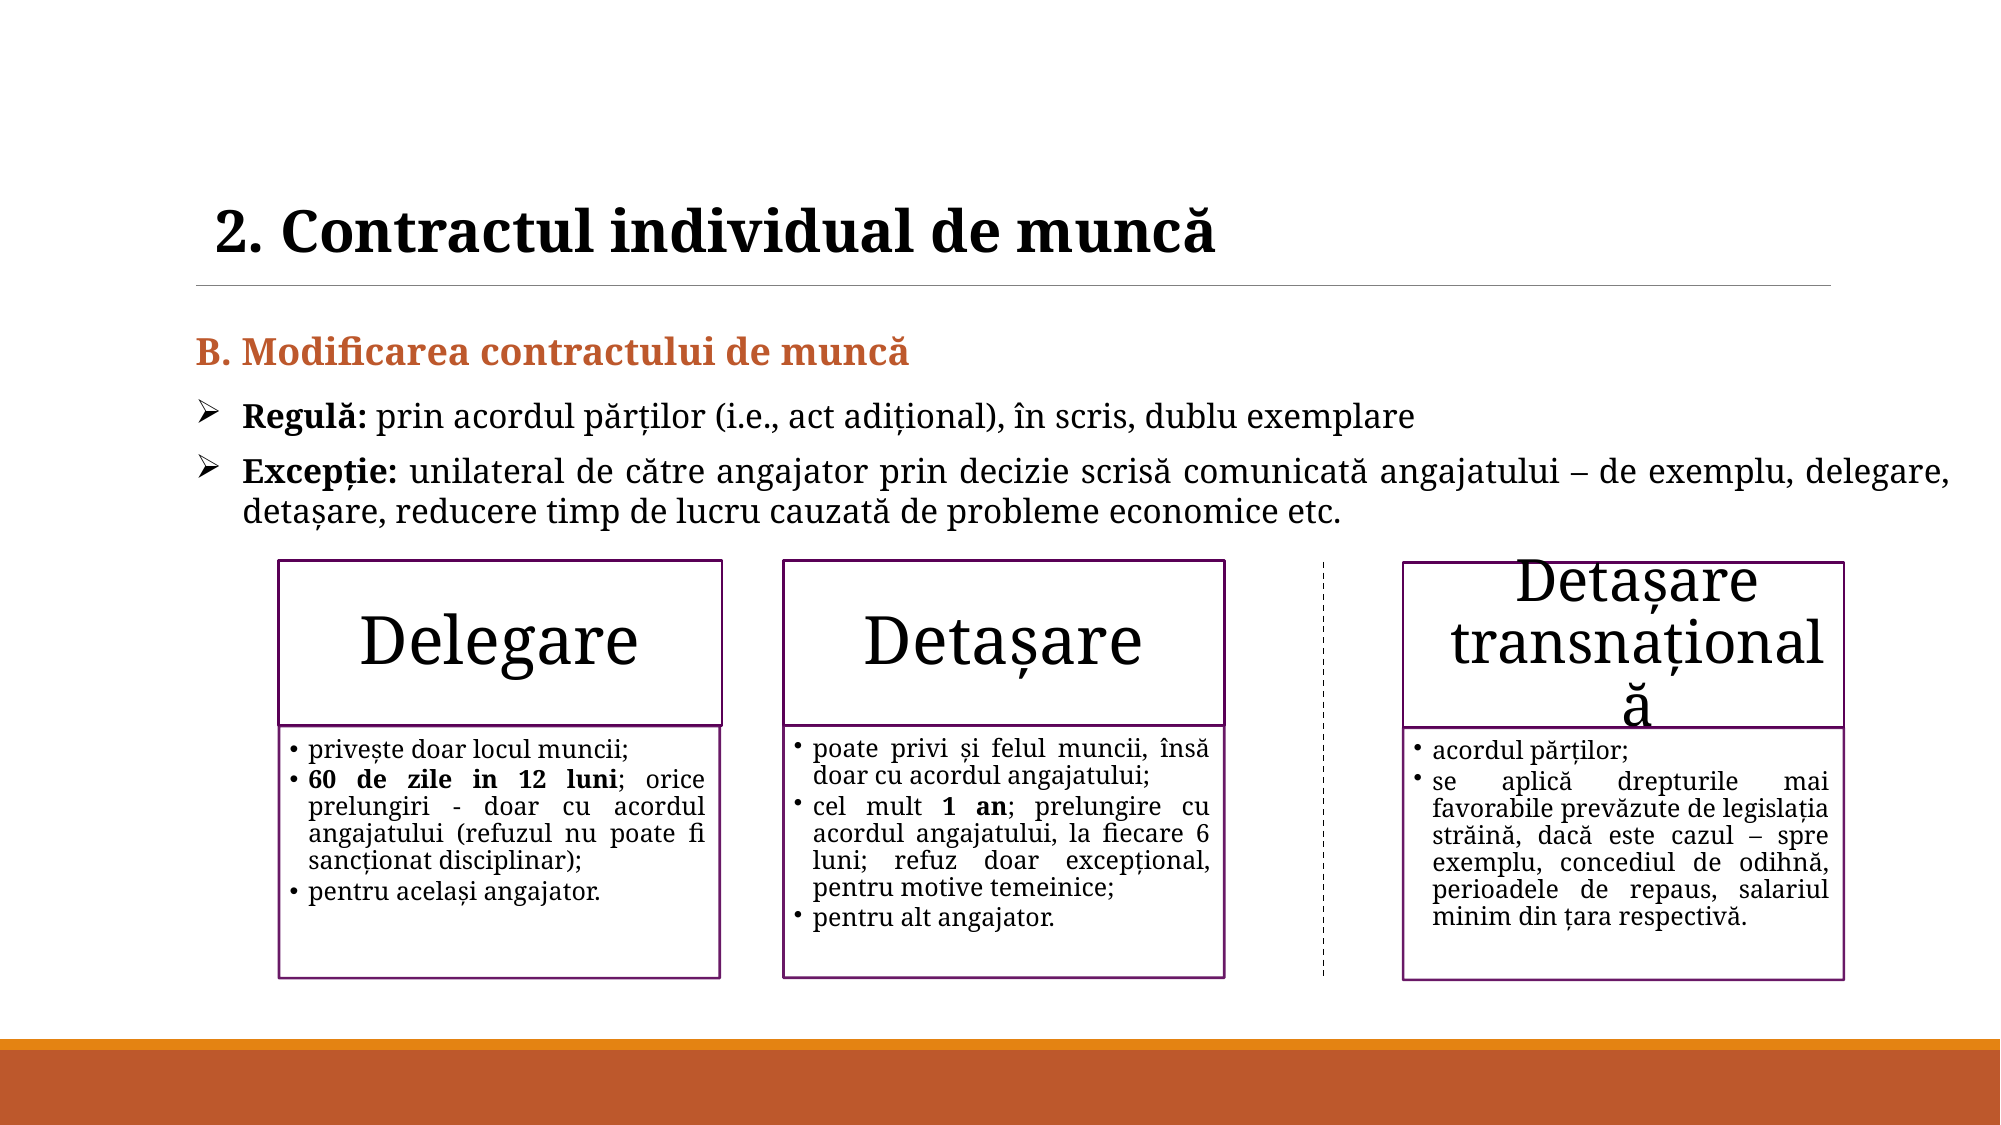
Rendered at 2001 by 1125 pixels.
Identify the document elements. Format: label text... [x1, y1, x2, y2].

text_box Regulă: prin acordul părților (i.e., act adițional), în scris, dublu exemplare Excepție: unilateral de către angajator prin decizie scrisă comunicată angajatului – de exemplu, delegare, detașare, reducere timp de lucru cauzată de probleme economice etc. [180, 388, 1967, 652]
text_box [1402, 727, 1845, 981]
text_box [1402, 561, 1873, 729]
text_box B. Modificarea contractului de muncă [180, 320, 1022, 381]
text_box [277, 559, 1226, 979]
text_box 2. Contractul individual de muncă [200, 186, 1767, 272]
